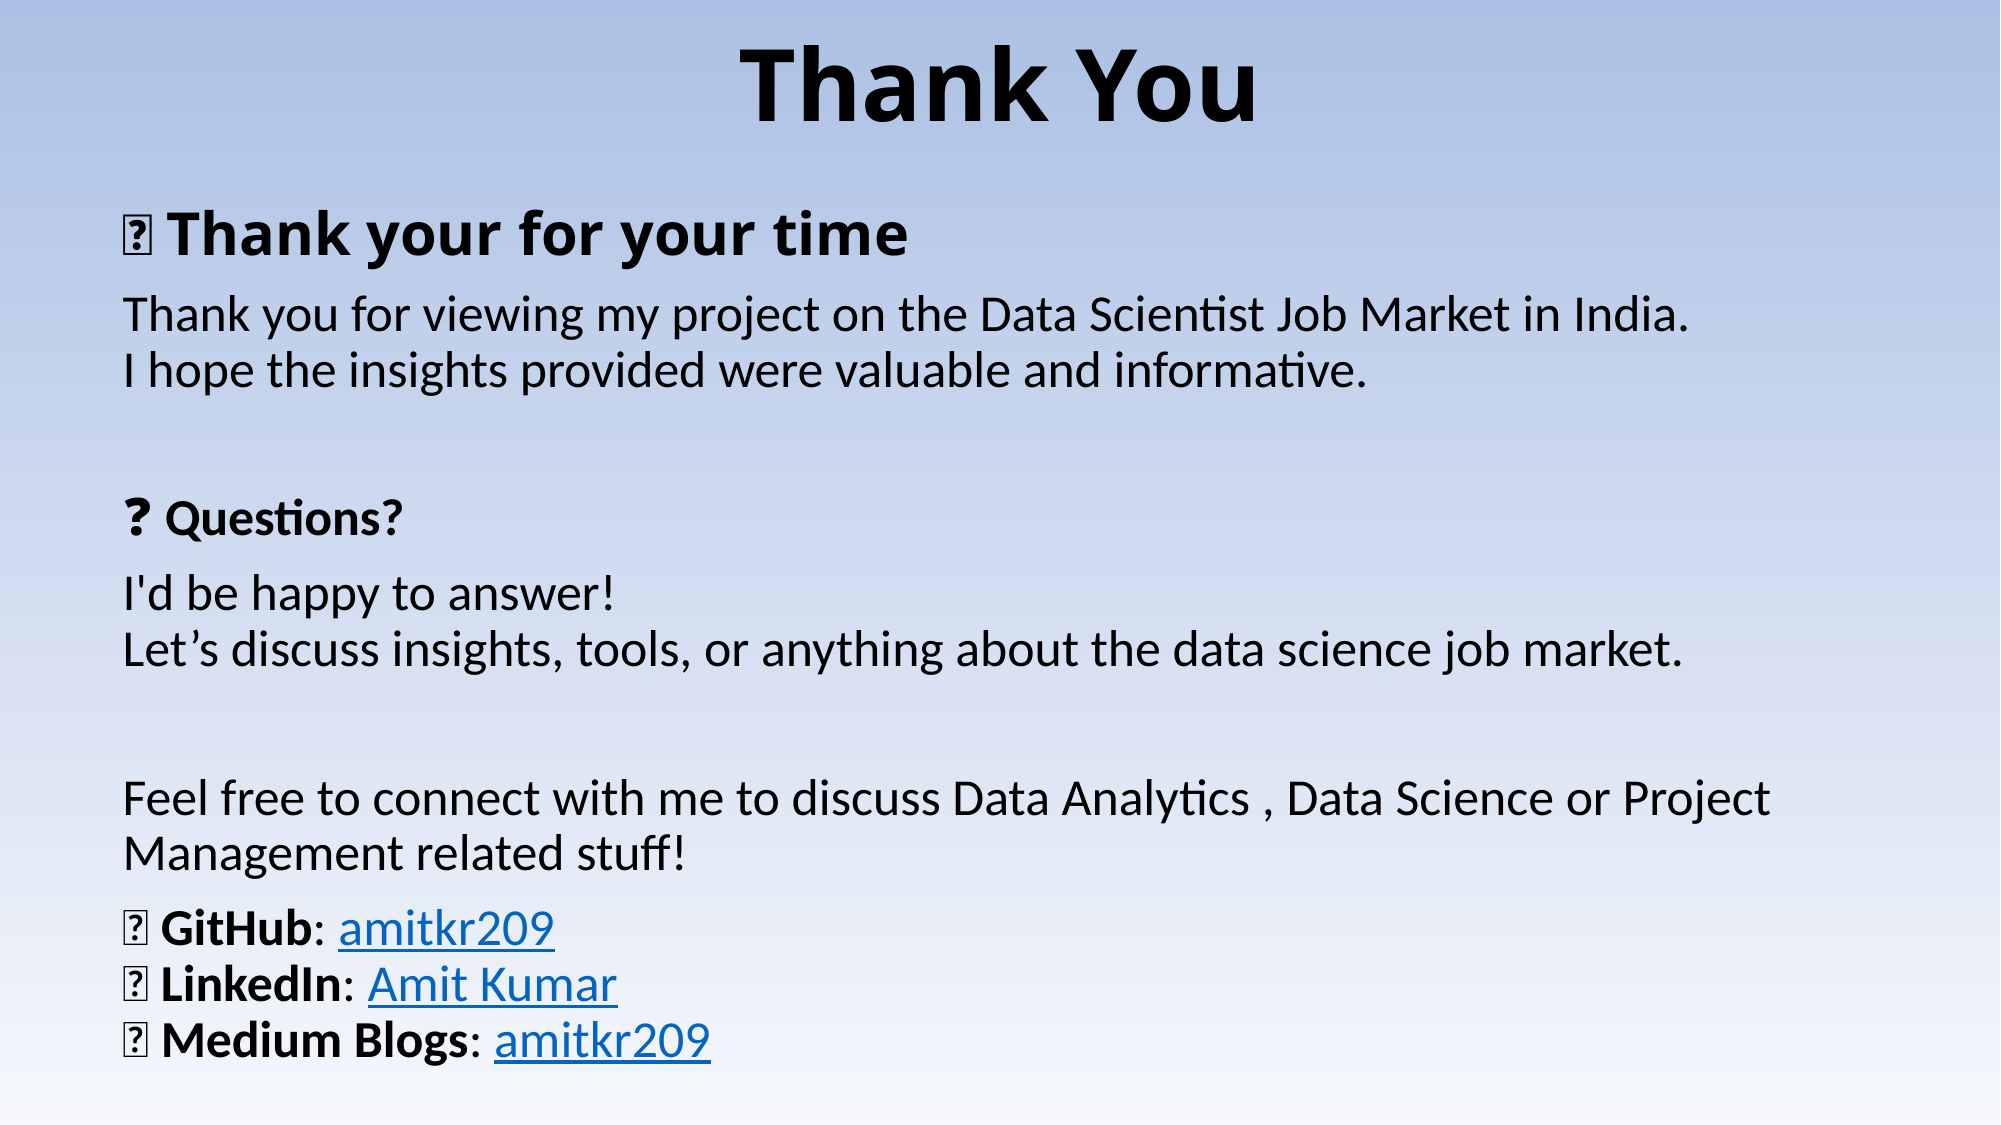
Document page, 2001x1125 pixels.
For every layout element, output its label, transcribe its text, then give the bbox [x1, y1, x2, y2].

list 🙏 Thank your for your time Thank you for viewing my project on the Data Scientist Job Market in India. I hope the insights provided were valuable and informative. ❓ Questions? I'd be happy to answer! Let’s discuss insights, tools, or anything about the data science job market. Feel free to connect with me to discuss Data Analytics , Data Science or Project Management related stuff! 🔗 GitHub: amitkr209 🔗 LinkedIn: Amit Kumar 🔗 Medium Blogs: amitkr209 [107, 196, 1925, 1082]
title Thank You [91, 19, 1909, 158]
